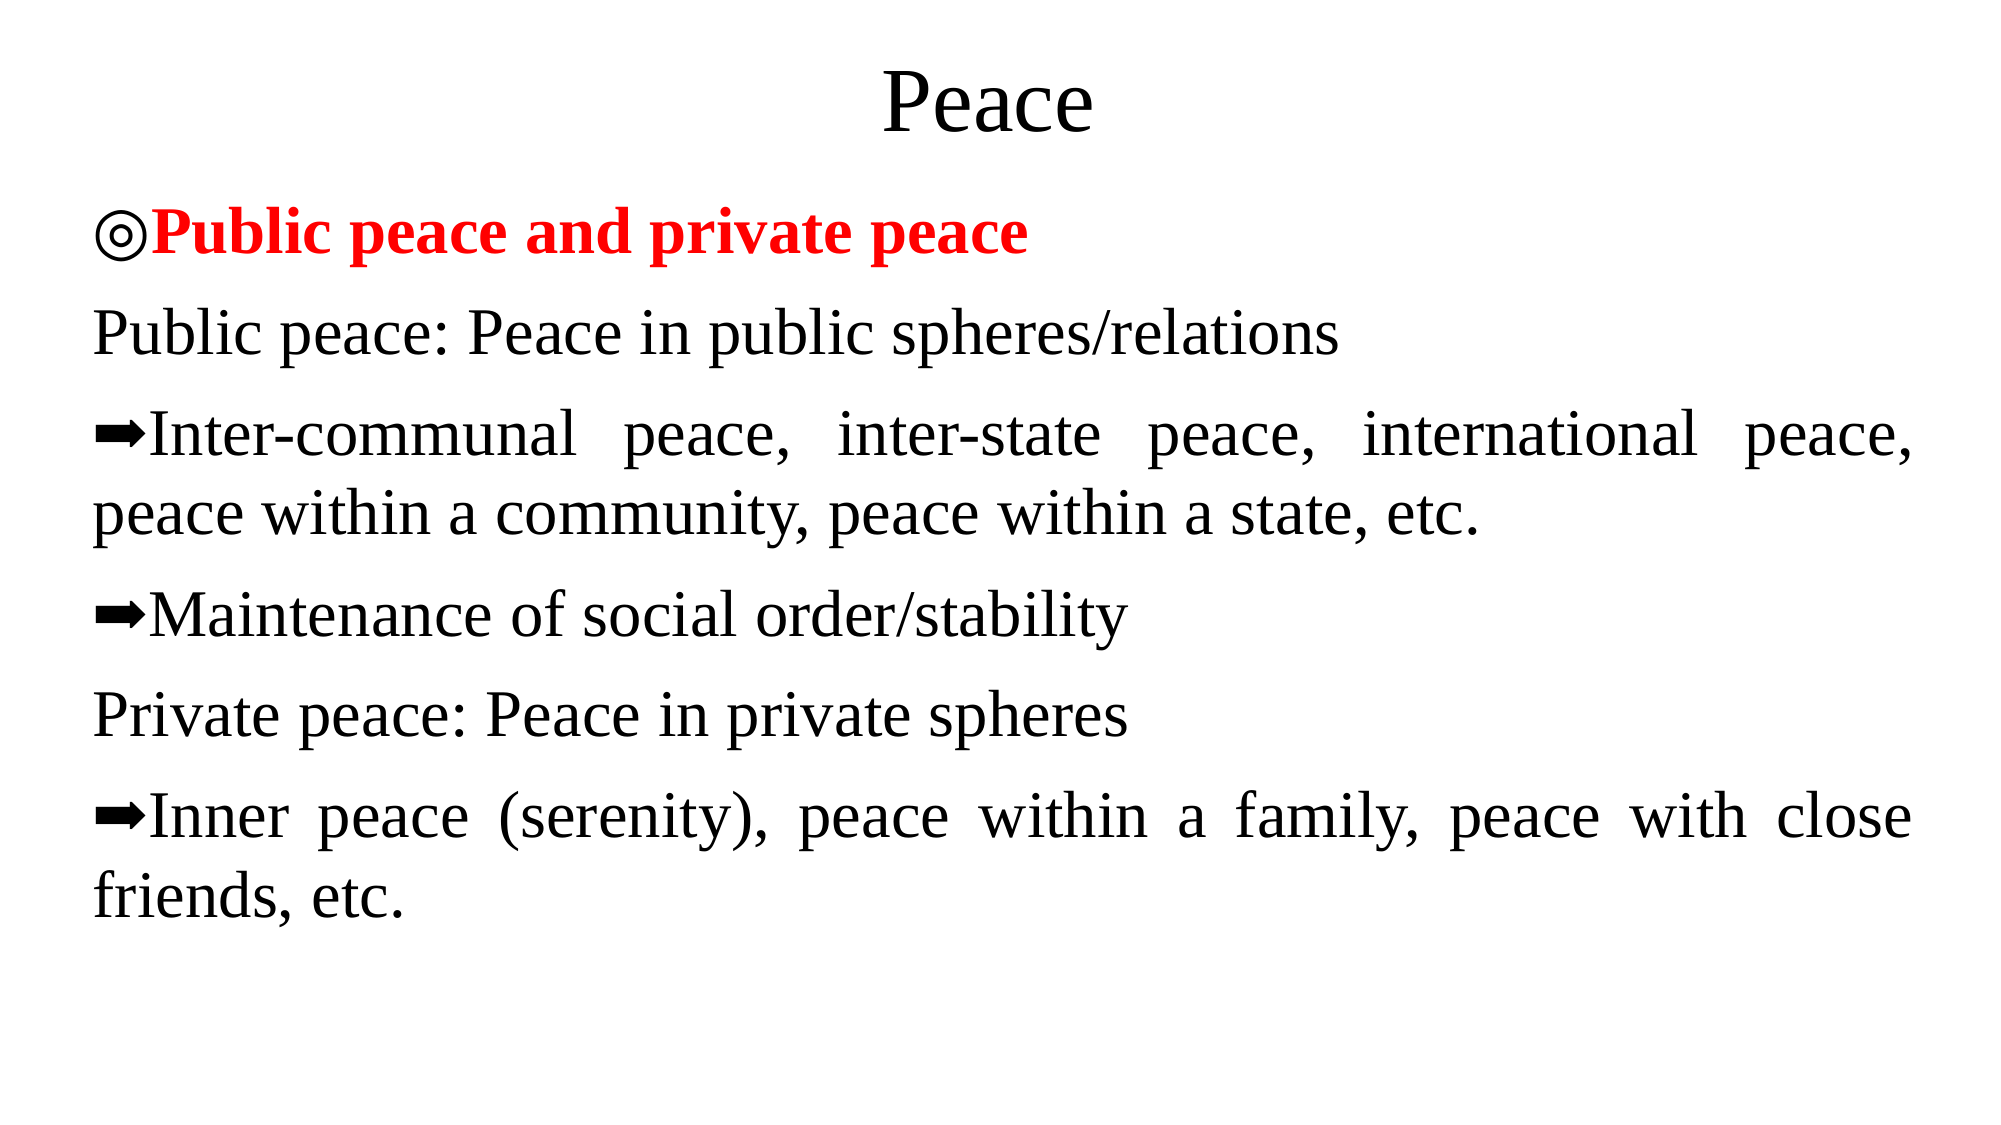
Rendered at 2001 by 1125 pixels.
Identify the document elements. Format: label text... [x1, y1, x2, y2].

list ◎Public peace and private peace Public peace: Peace in public spheres/relations ➡Inter-communal peace, inter-state peace, international peace, peace within a community, peace within a state, etc. ➡Maintenance of social order/stability Private peace: Peace in private spheres ➡Inner peace (serenity), peace within a family, peace with close friends, etc. [77, 178, 1932, 1048]
title Peace [137, 43, 1863, 161]
